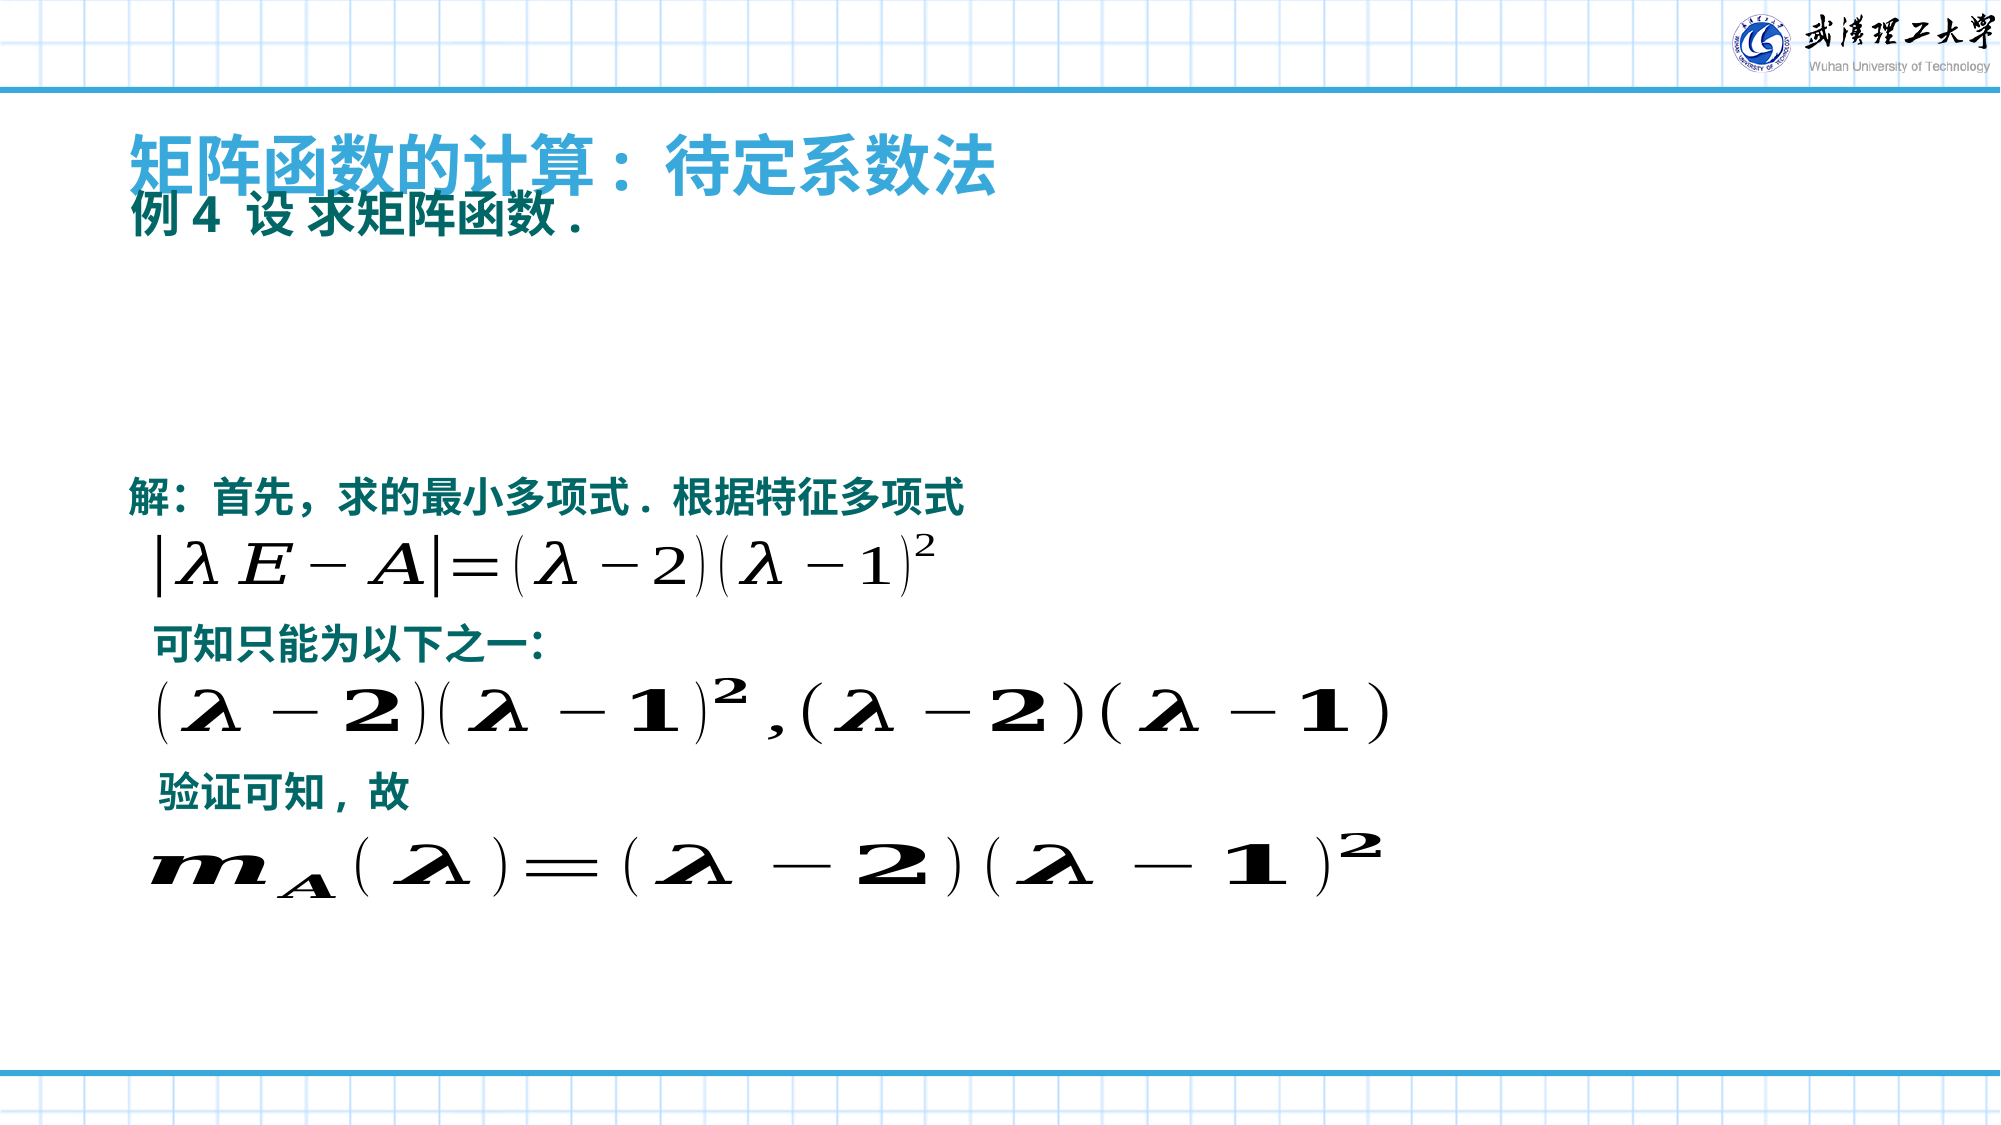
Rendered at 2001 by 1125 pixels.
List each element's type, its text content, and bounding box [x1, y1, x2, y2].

picture [0, 0, 2001, 87]
list 矩阵函数的计算: 待定系数法 [114, 94, 1162, 213]
picture [0, 1077, 2001, 1125]
